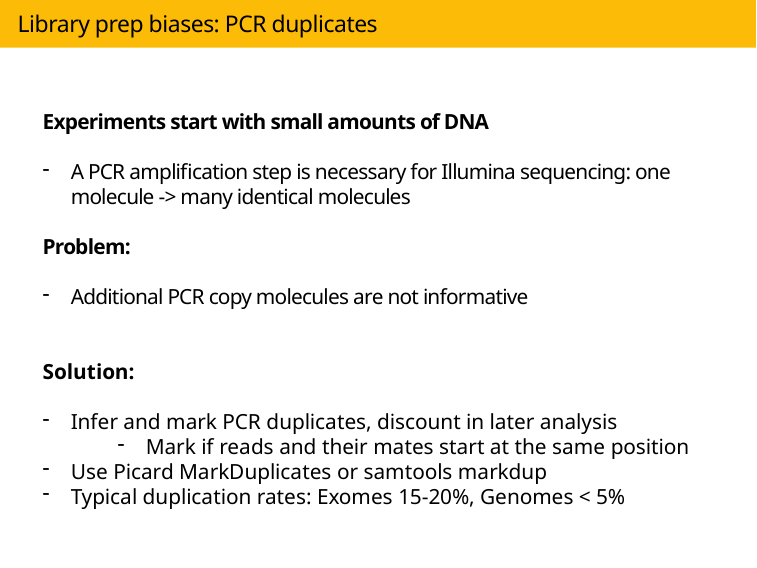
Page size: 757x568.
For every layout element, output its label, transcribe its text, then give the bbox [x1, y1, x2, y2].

title Library prep biases: PCR duplicates [15, 9, 741, 105]
text_box Experiments start with small amounts of DNA A PCR amplification step is necessary for Illumina sequencing: one molecule -> many identical molecules Problem: Additional PCR copy molecules are not informative Solution: Infer and mark PCR duplicates, discount in later analysis Mark if reads and their mates start at the same position Use Picard MarkDuplicates or samtools markdup Typical duplication rates: Exomes 15-20%, Genomes < 5% [40, 108, 729, 509]
